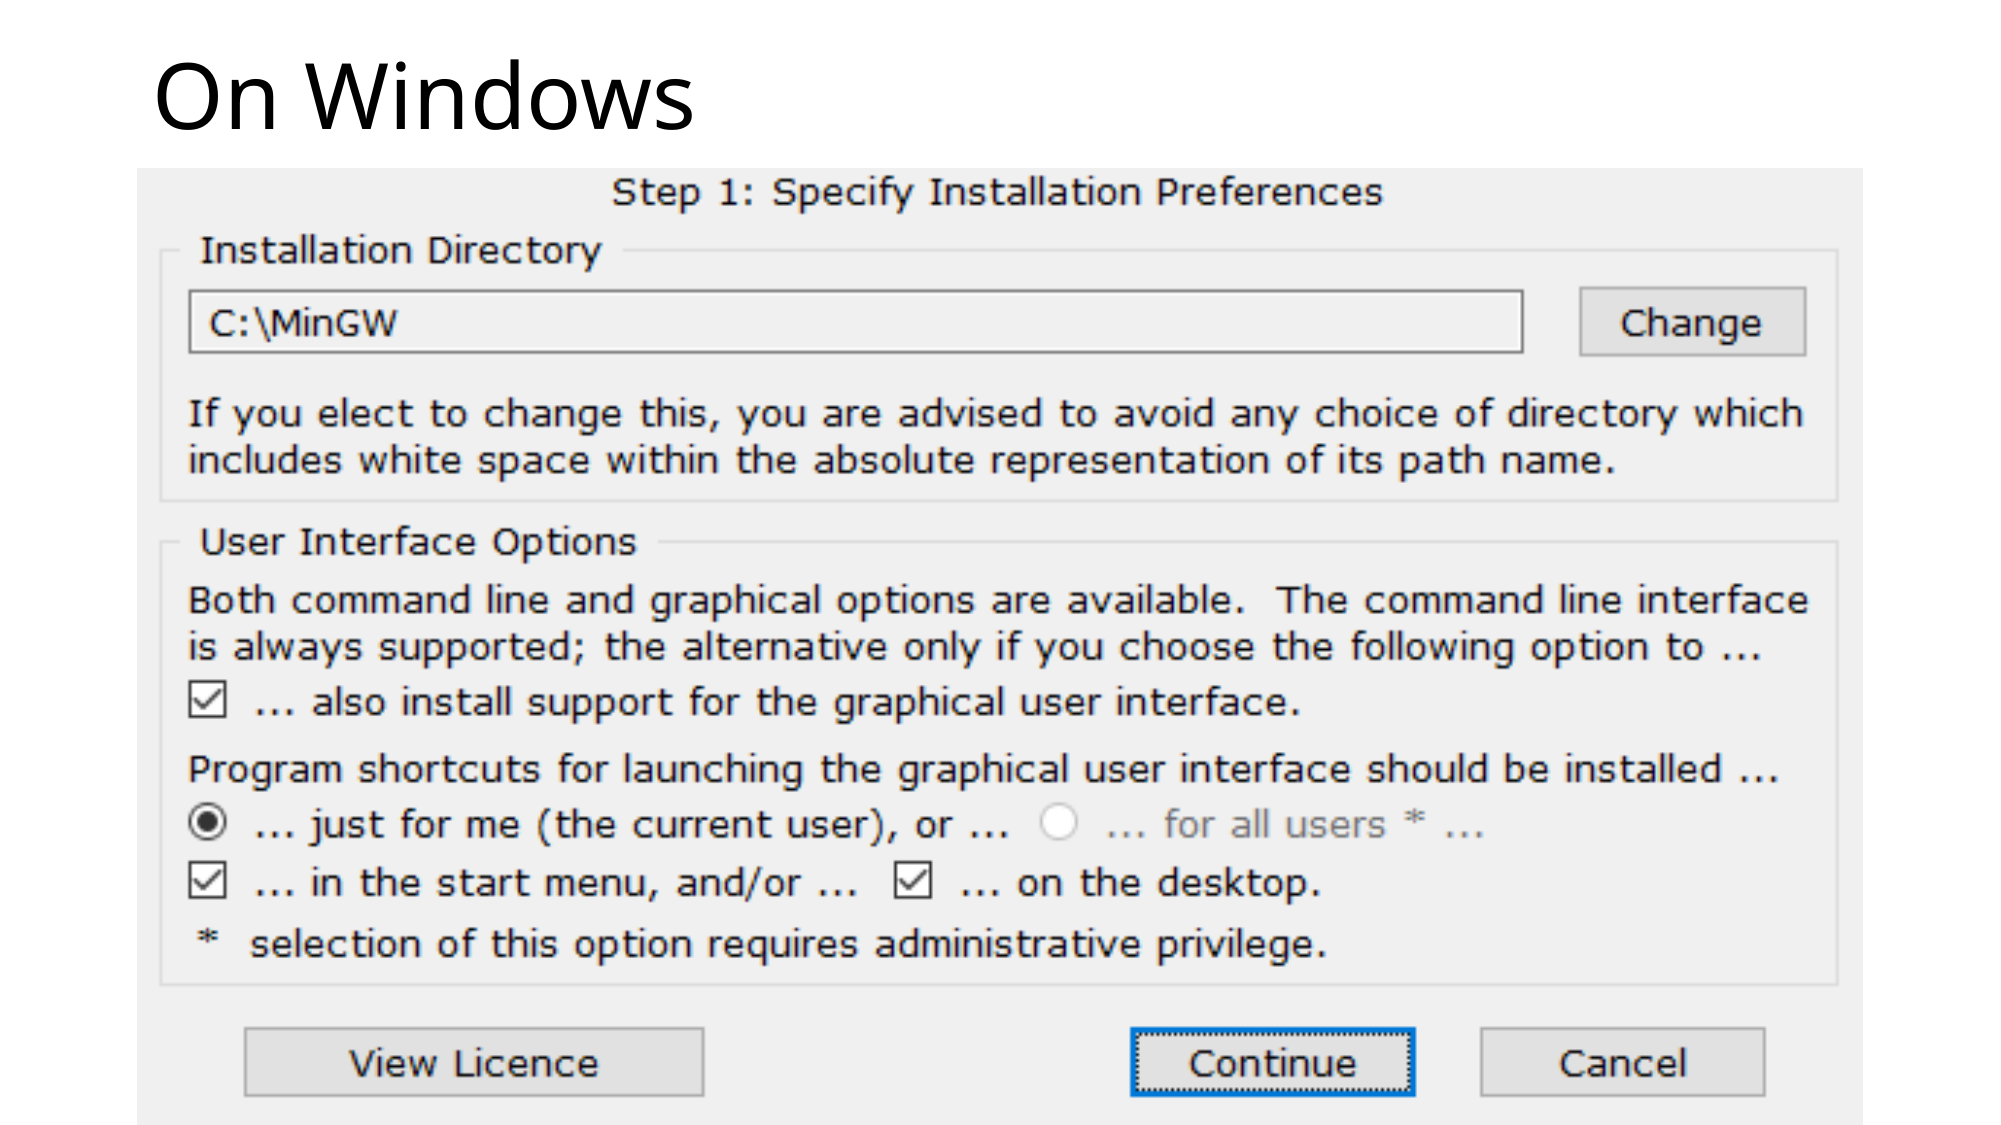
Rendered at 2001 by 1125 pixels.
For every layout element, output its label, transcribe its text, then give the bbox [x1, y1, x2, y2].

picture [137, 168, 1863, 1125]
title On Windows [137, 0, 1863, 168]
